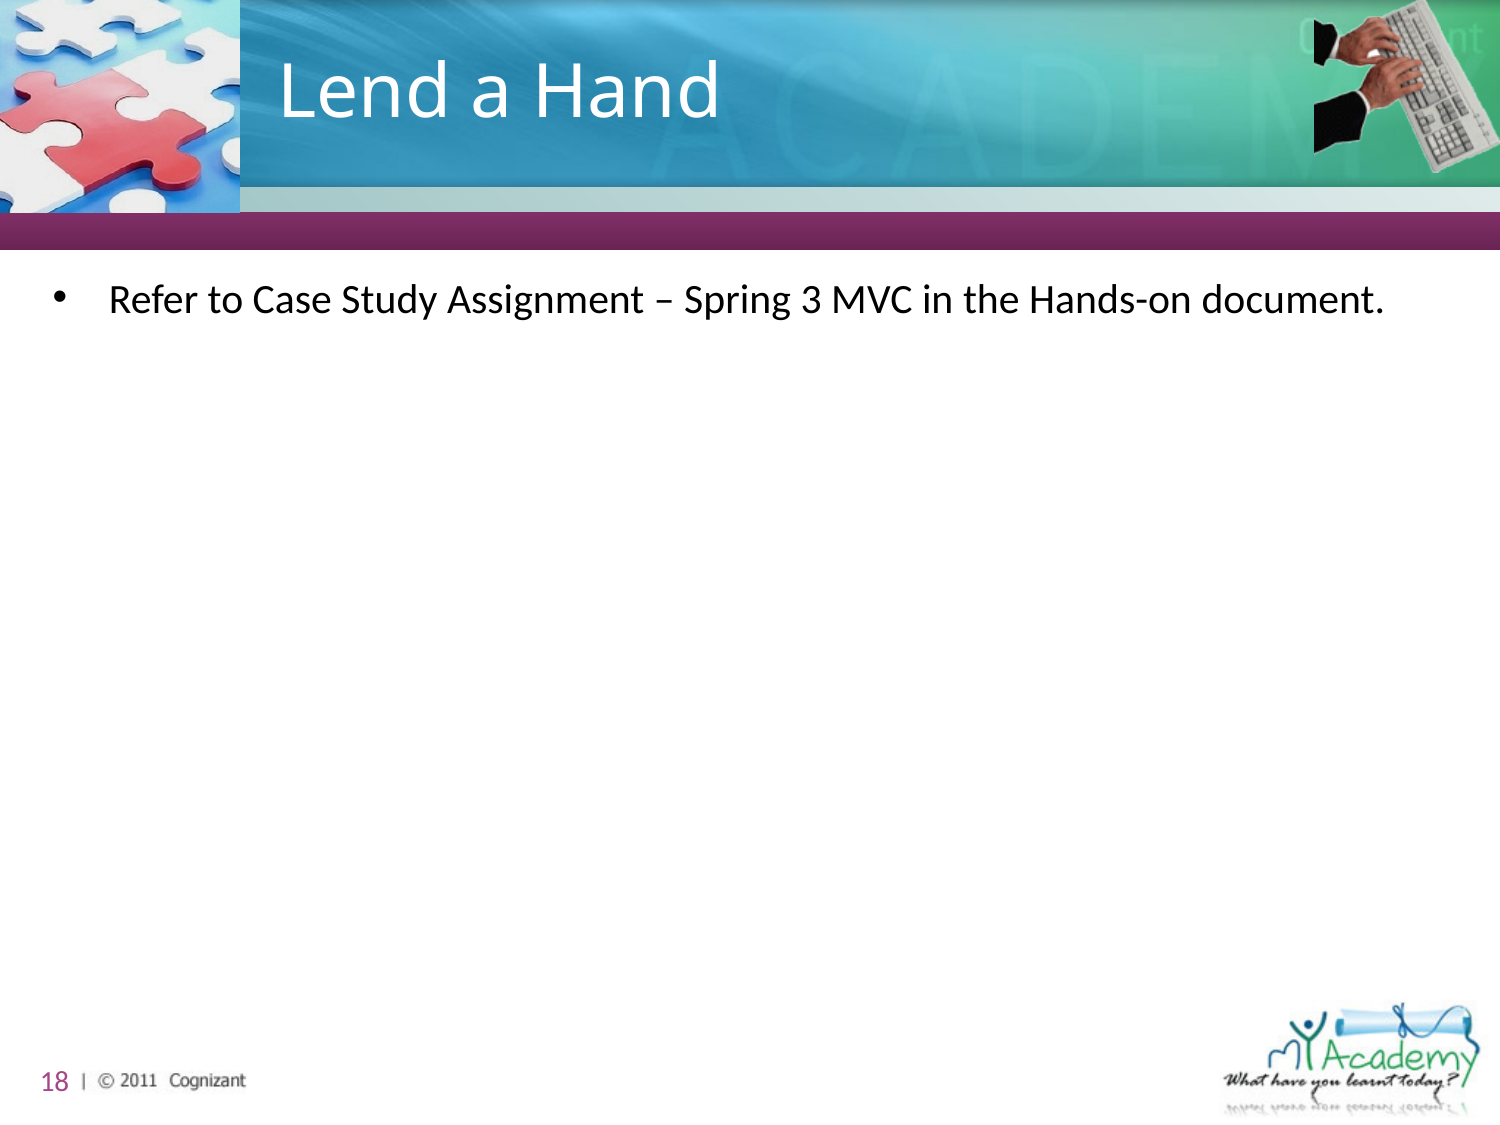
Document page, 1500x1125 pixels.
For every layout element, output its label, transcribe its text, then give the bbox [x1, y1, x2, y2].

list Refer to Case Study Assignment – Spring 3 MVC in the Hands-on document. [37, 263, 1463, 1076]
picture [0, 250, 1500, 1125]
picture [1313, 0, 1500, 173]
slide_number 18 [24, 1054, 100, 1100]
picture [0, 0, 1500, 213]
title Lend a Hand [262, 0, 1311, 175]
